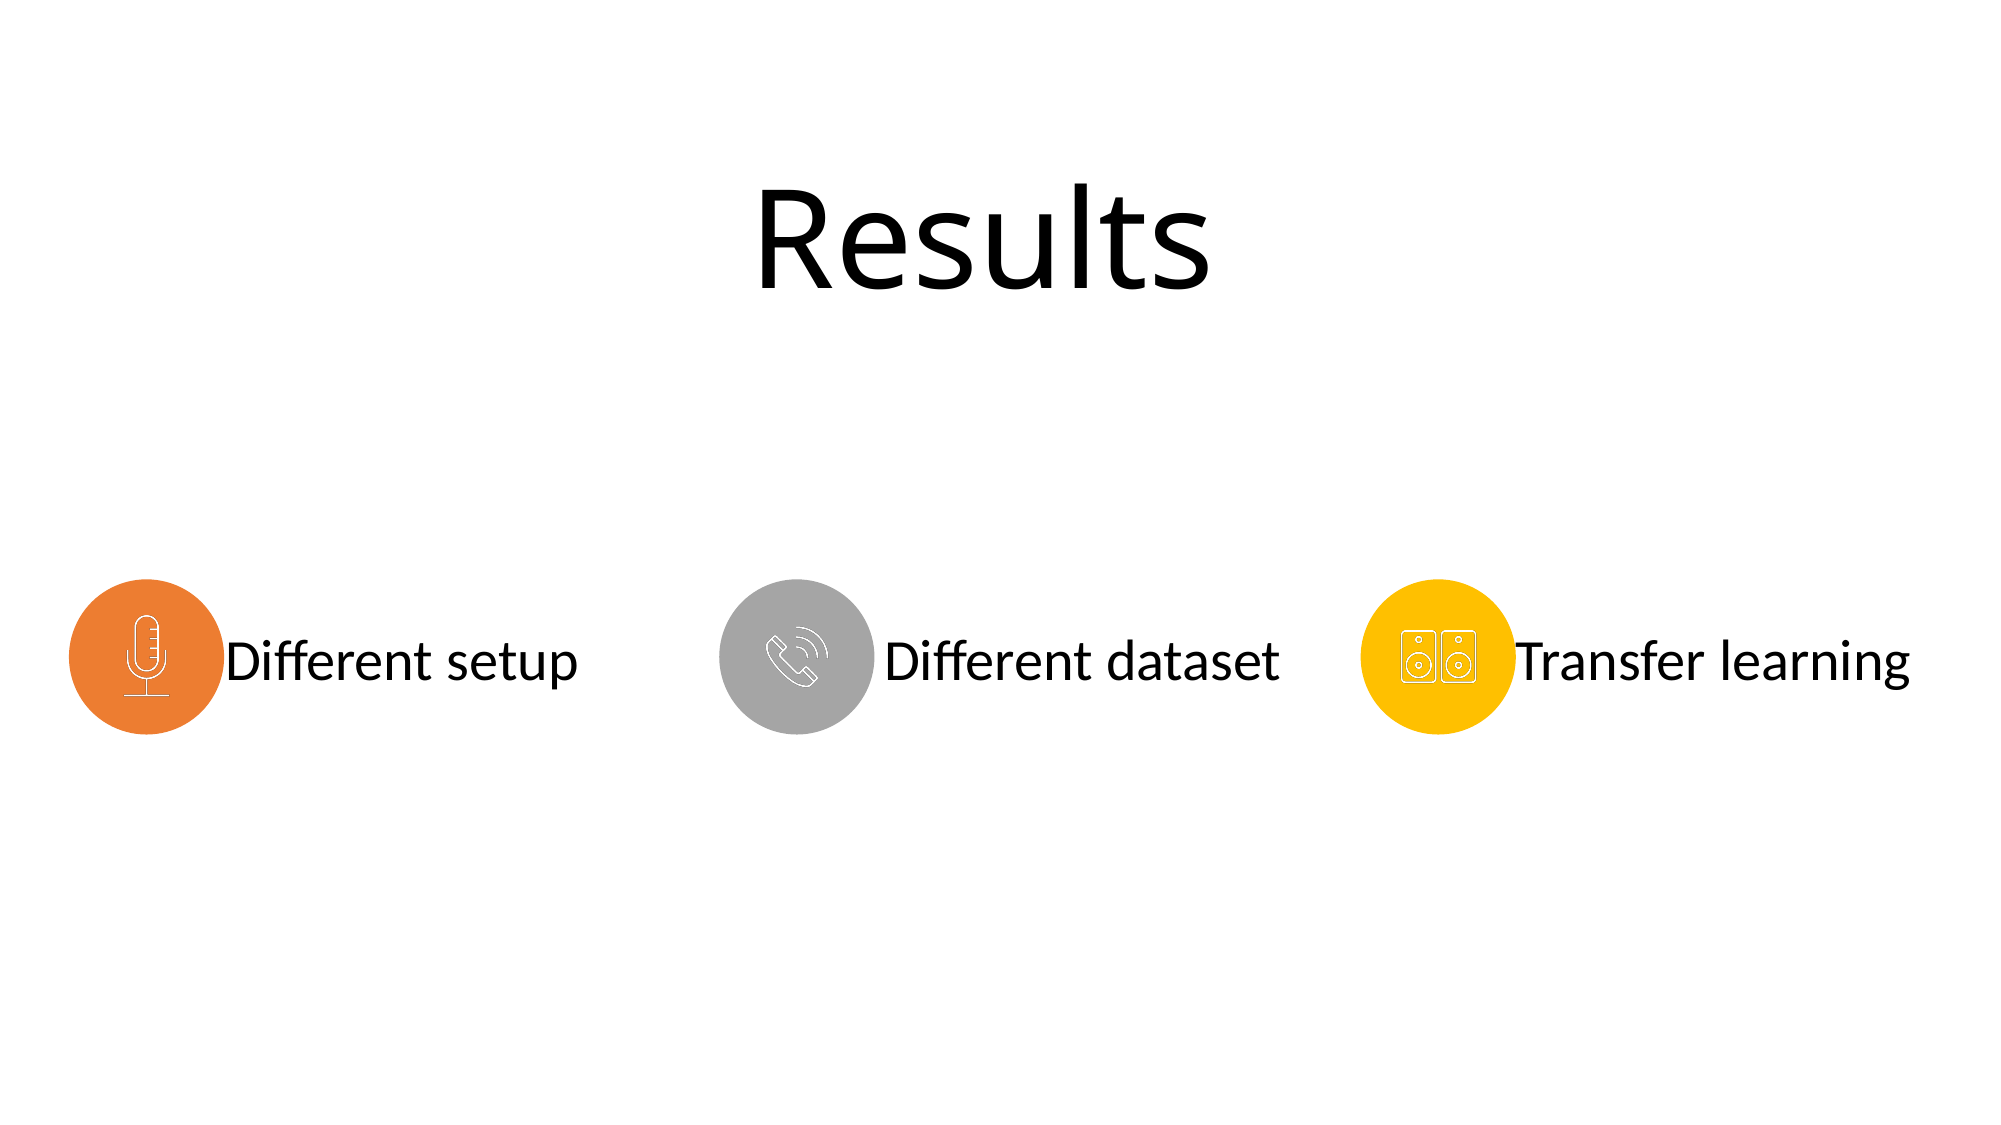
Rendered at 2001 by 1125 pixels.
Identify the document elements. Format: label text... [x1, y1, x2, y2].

title Results [137, 135, 1863, 299]
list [31, 299, 1986, 1014]
